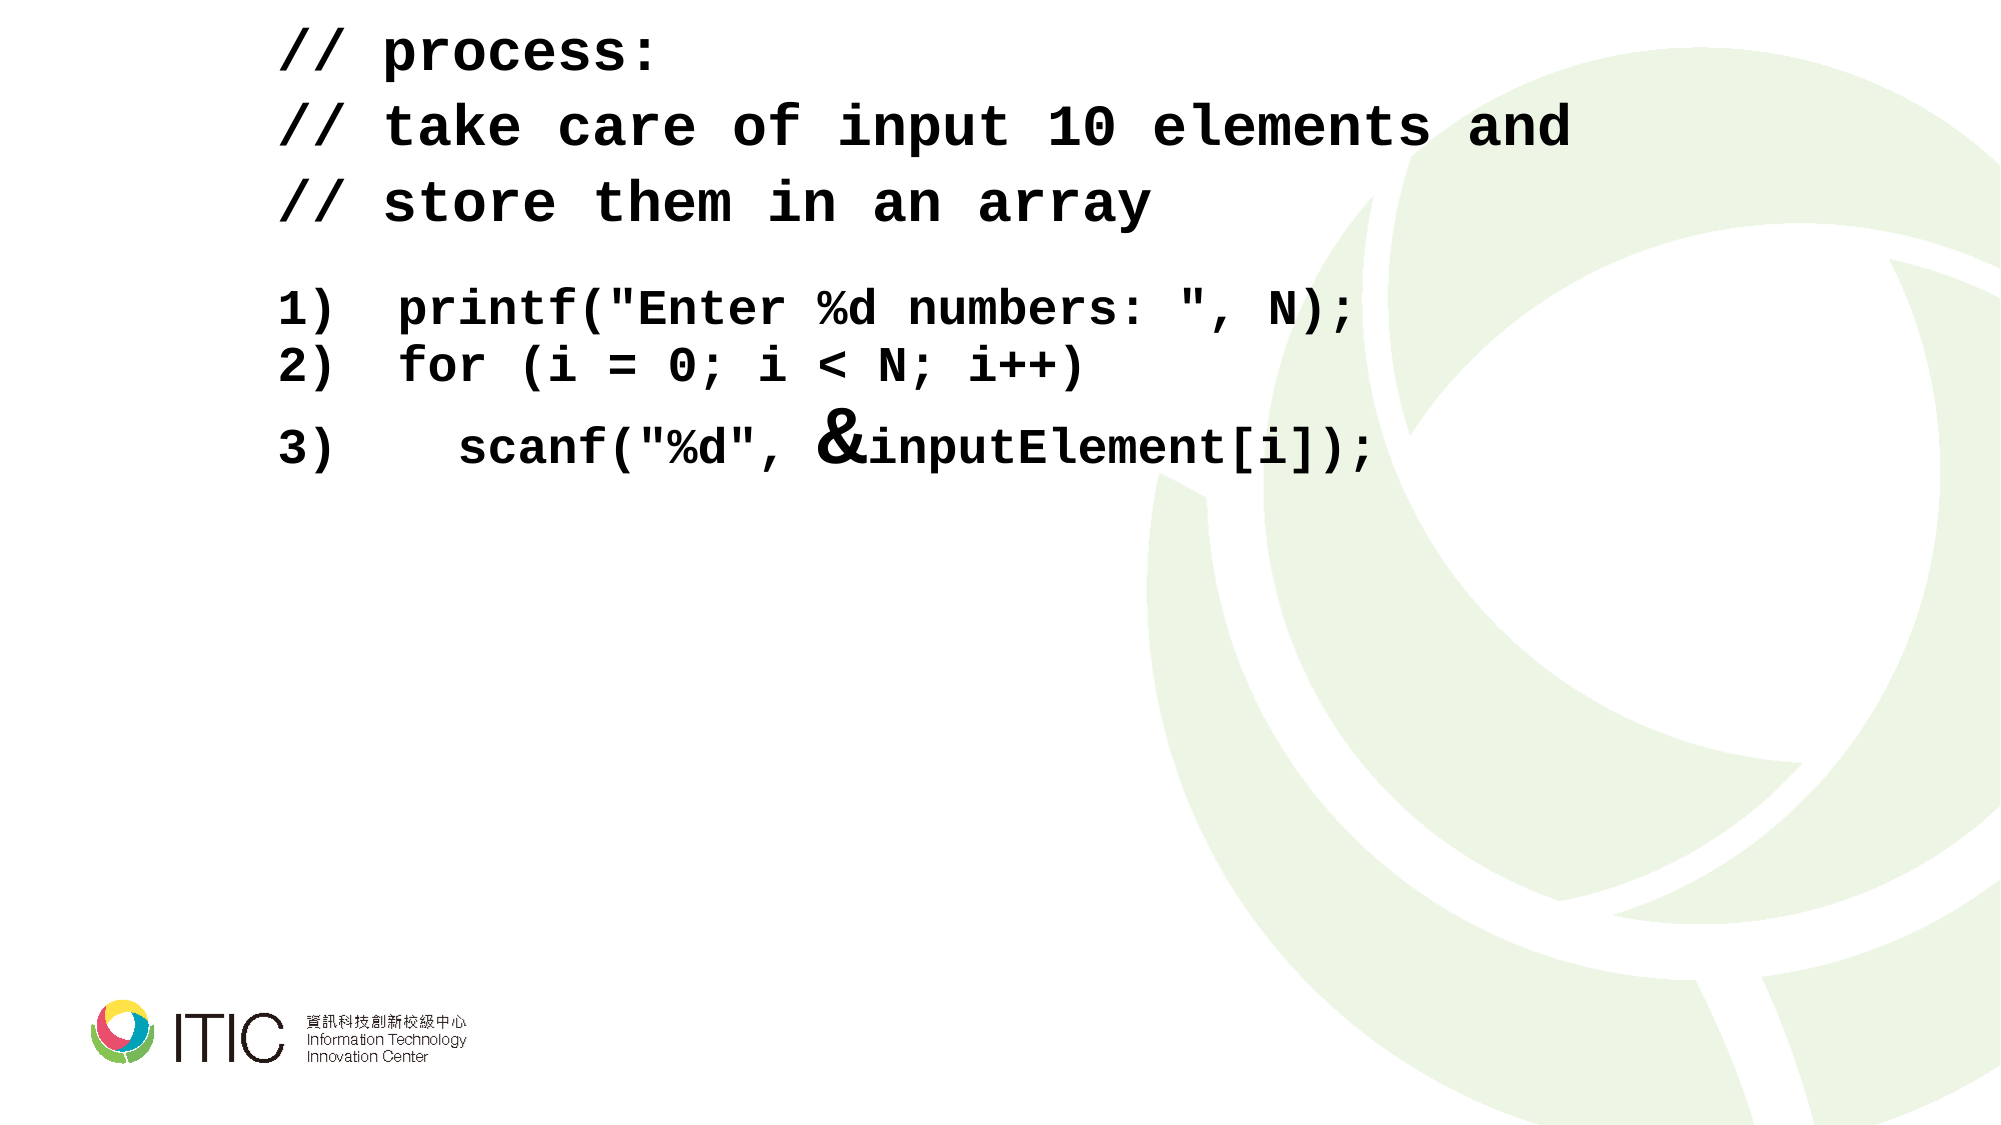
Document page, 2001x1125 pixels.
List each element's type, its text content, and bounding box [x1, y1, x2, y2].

list // process: // take care of input 10 elements and // store them in an array printf("Enter %d numbers: ", N); for (i = 0; i < N; i++) scanf("%d", &inputElement[i]); [262, 12, 1675, 1038]
picture [0, 0, 2001, 1125]
